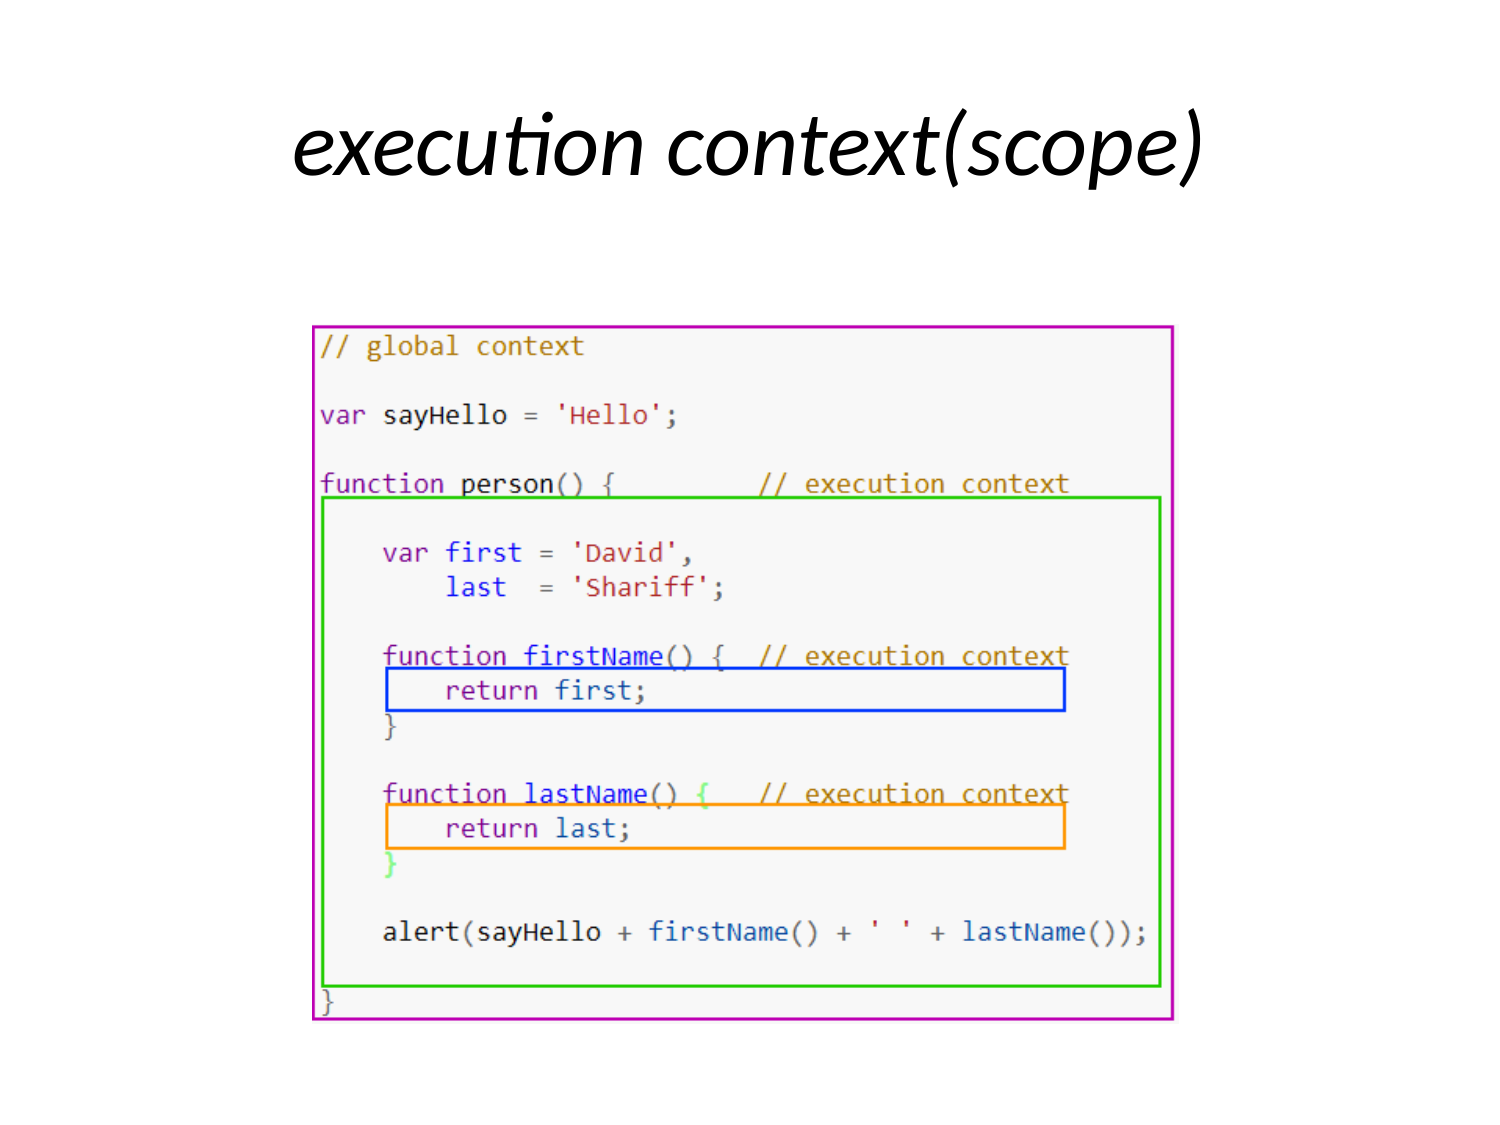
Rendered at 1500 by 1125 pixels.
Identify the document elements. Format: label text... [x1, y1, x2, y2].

title execution context(scope) [74, 44, 1426, 234]
picture [312, 324, 1179, 1024]
